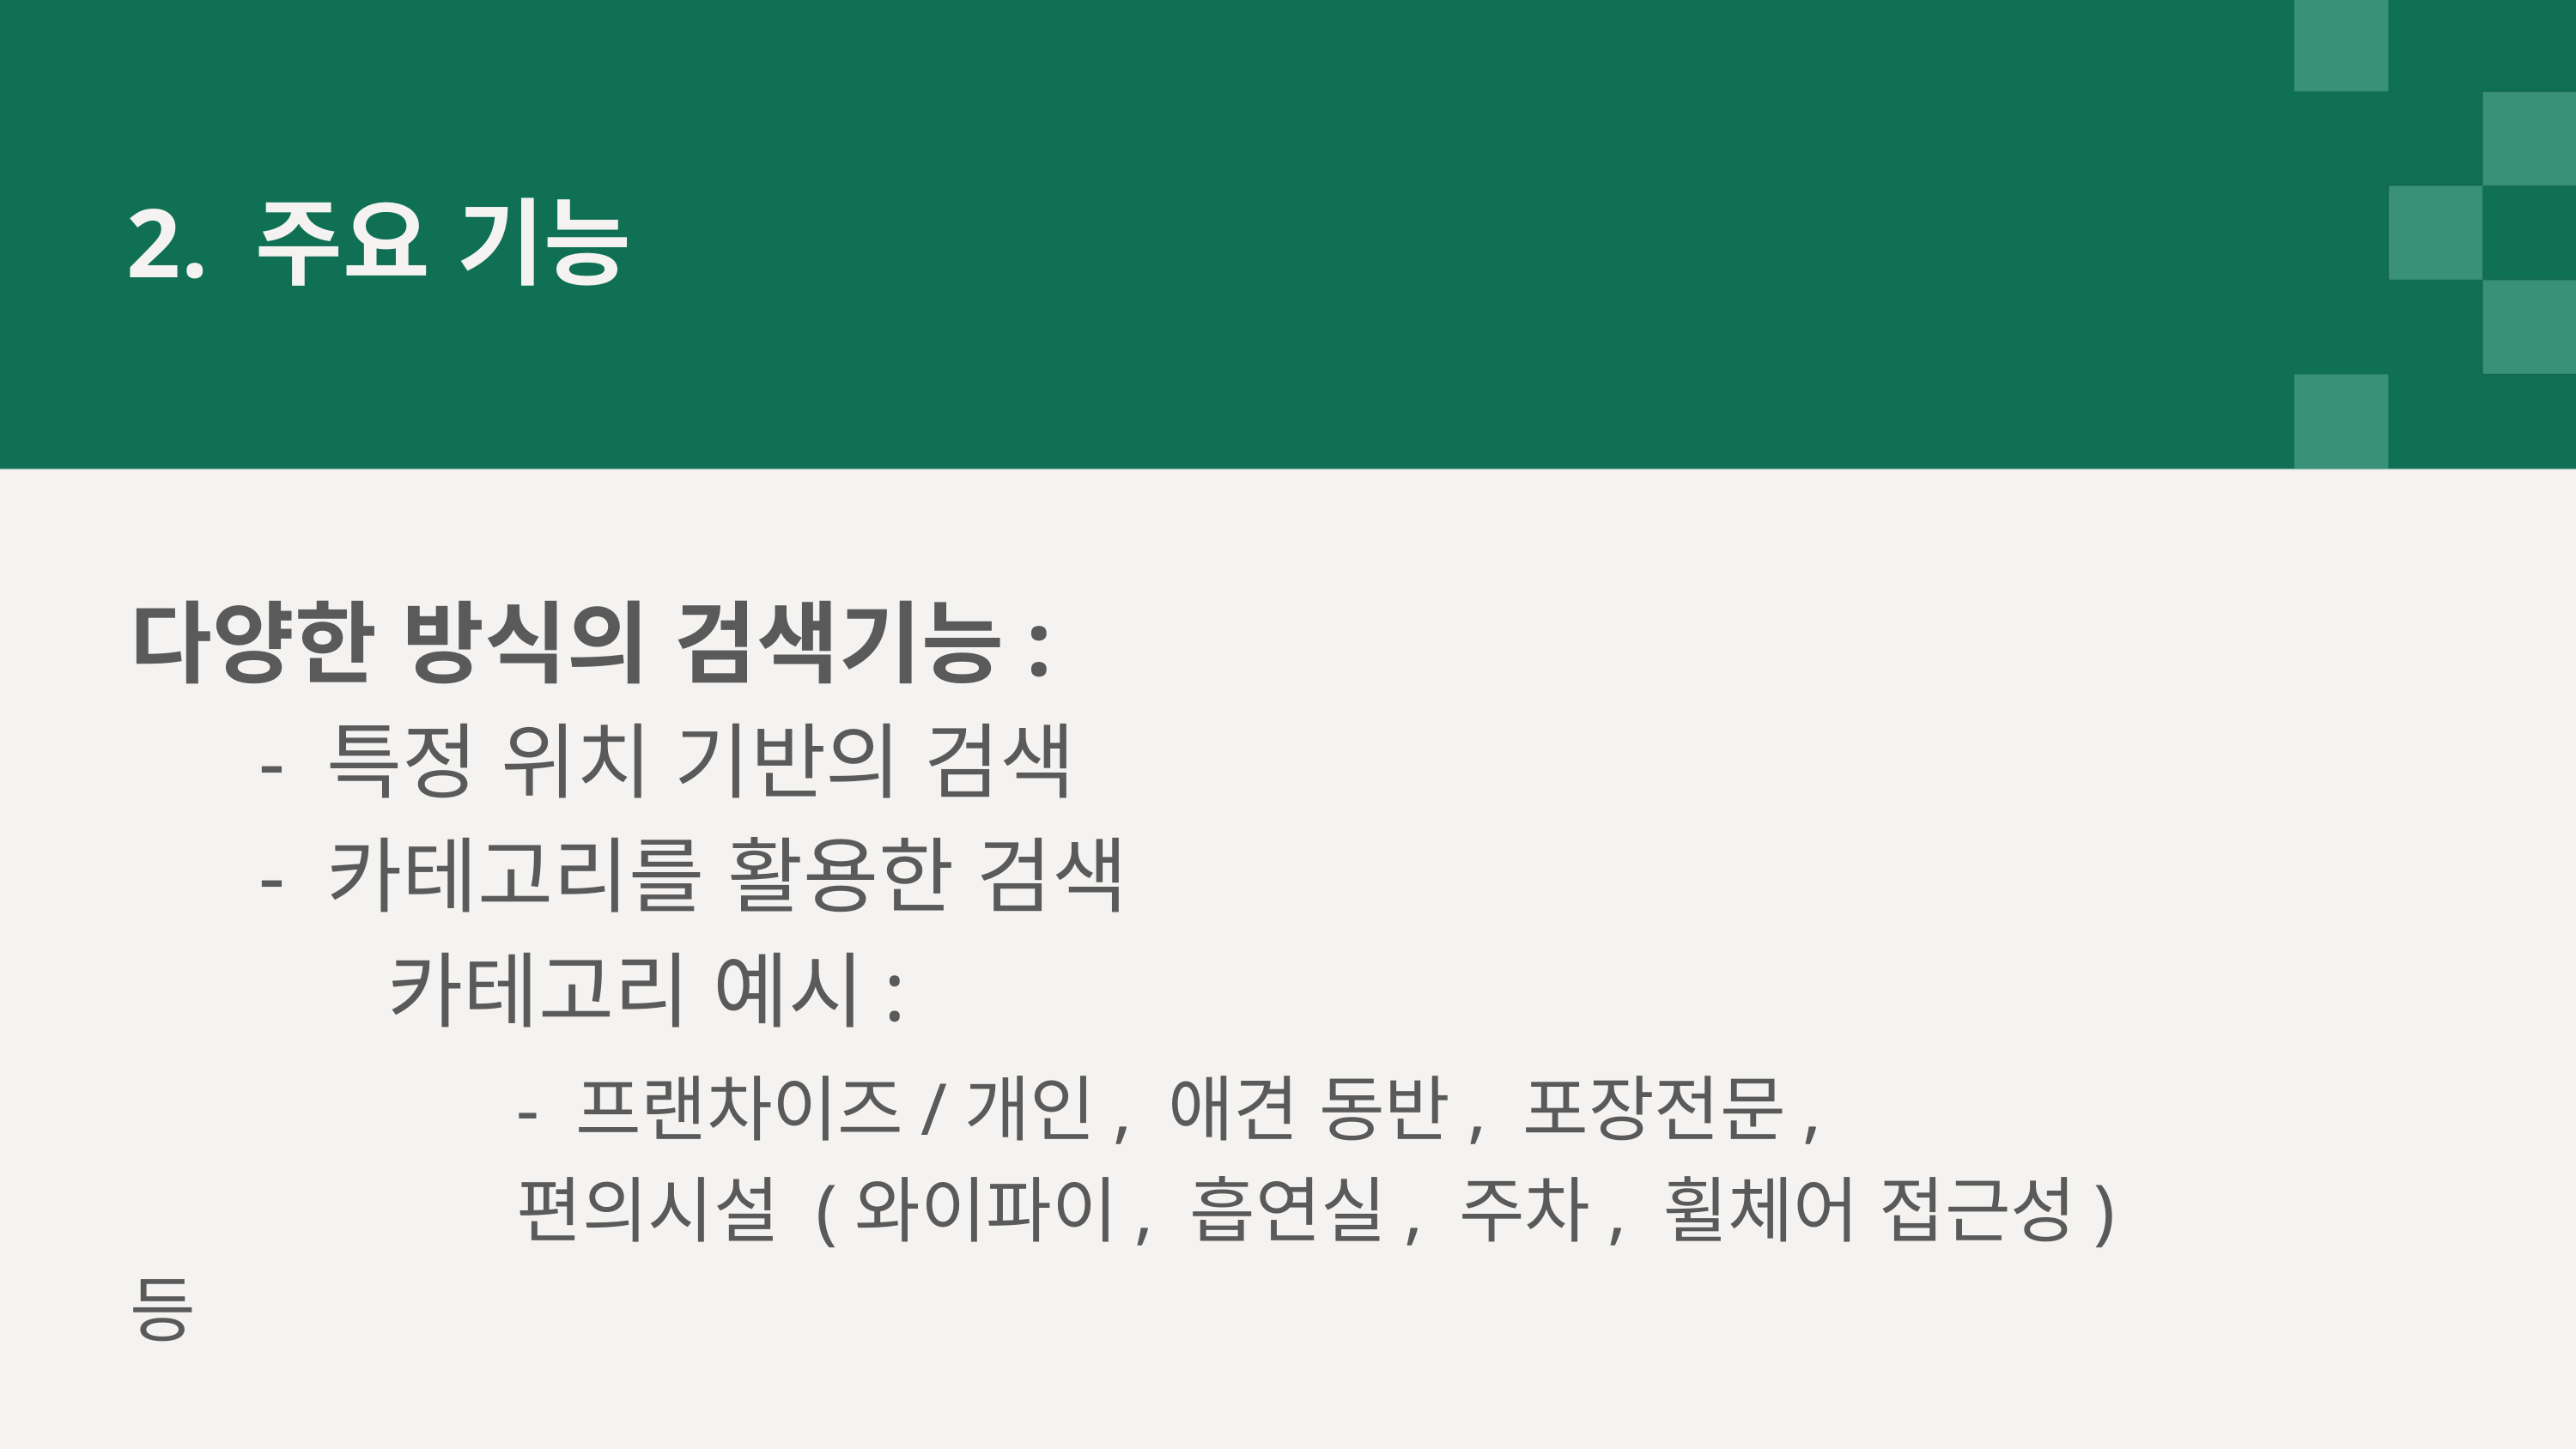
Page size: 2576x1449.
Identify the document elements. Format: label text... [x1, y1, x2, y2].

picture [0, 0, 2576, 471]
text_box 다양한 방식의 검색기능: - 특정 위치 기반의 검색 - 카테고리를 활용한 검색 카테고리 예시: - 프랜차이즈/개인, 애견 동반, 포장전문, 편의시설 (와이파이, 흡연실, 주차, 휠체어 접근성) 등 [125, 605, 2172, 1315]
